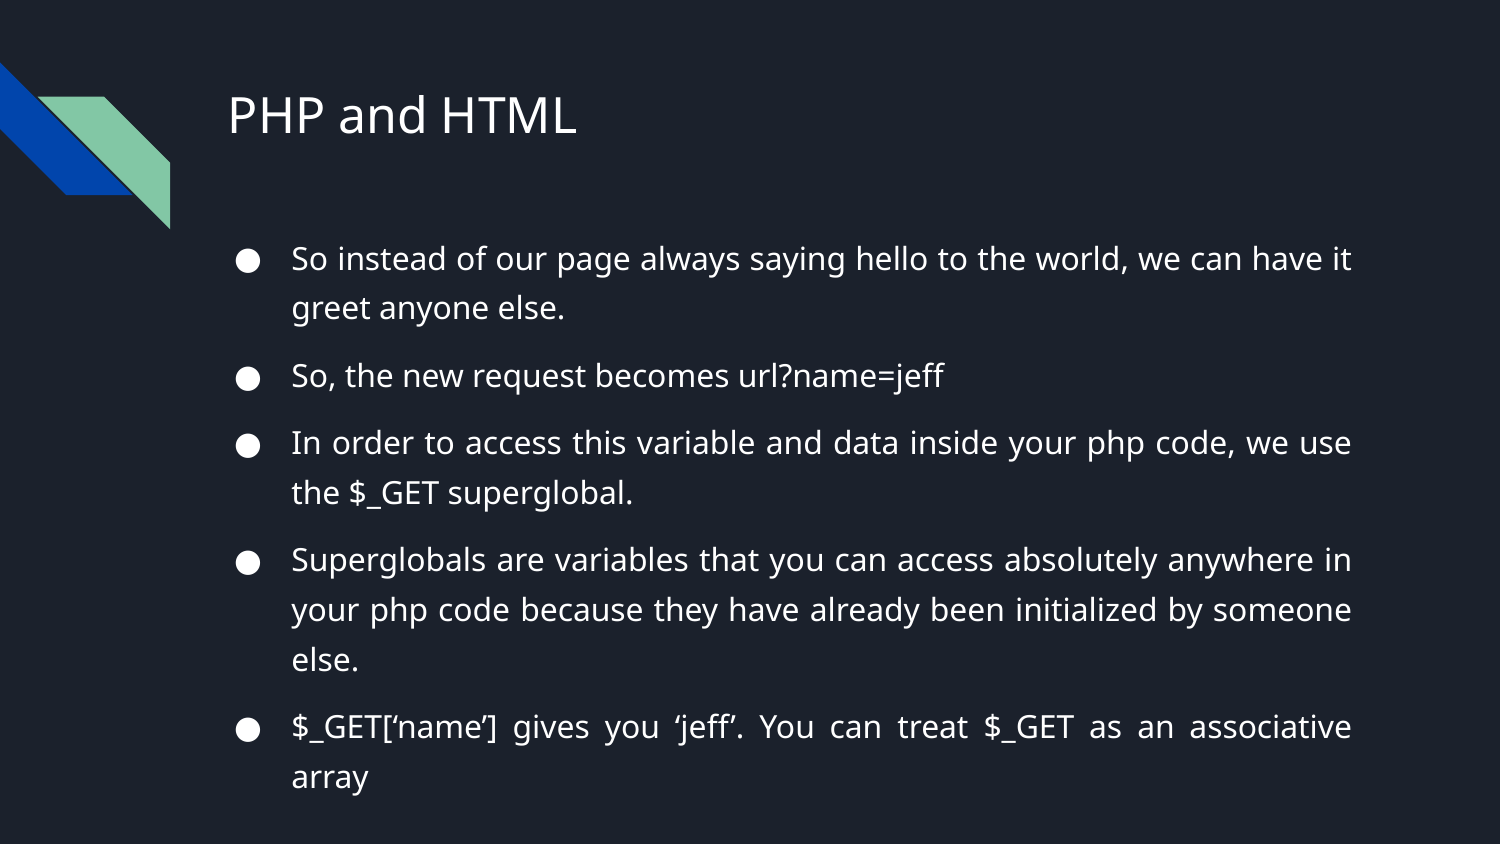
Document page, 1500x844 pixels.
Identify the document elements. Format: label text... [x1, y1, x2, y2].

title PHP and HTML [212, 64, 1368, 214]
list So instead of our page always saying hello to the world, we can have it greet anyone else. So, the new request becomes url?name=jeff In order to access this variable and data inside your php code, we use the $_GET superglobal. Superglobals are variables that you can access absolutely anywhere in your php code because they have already been initialized by someone else. $_GET[‘name’] gives you ‘jeff’. You can treat $_GET as an associative array [212, 214, 1368, 820]
